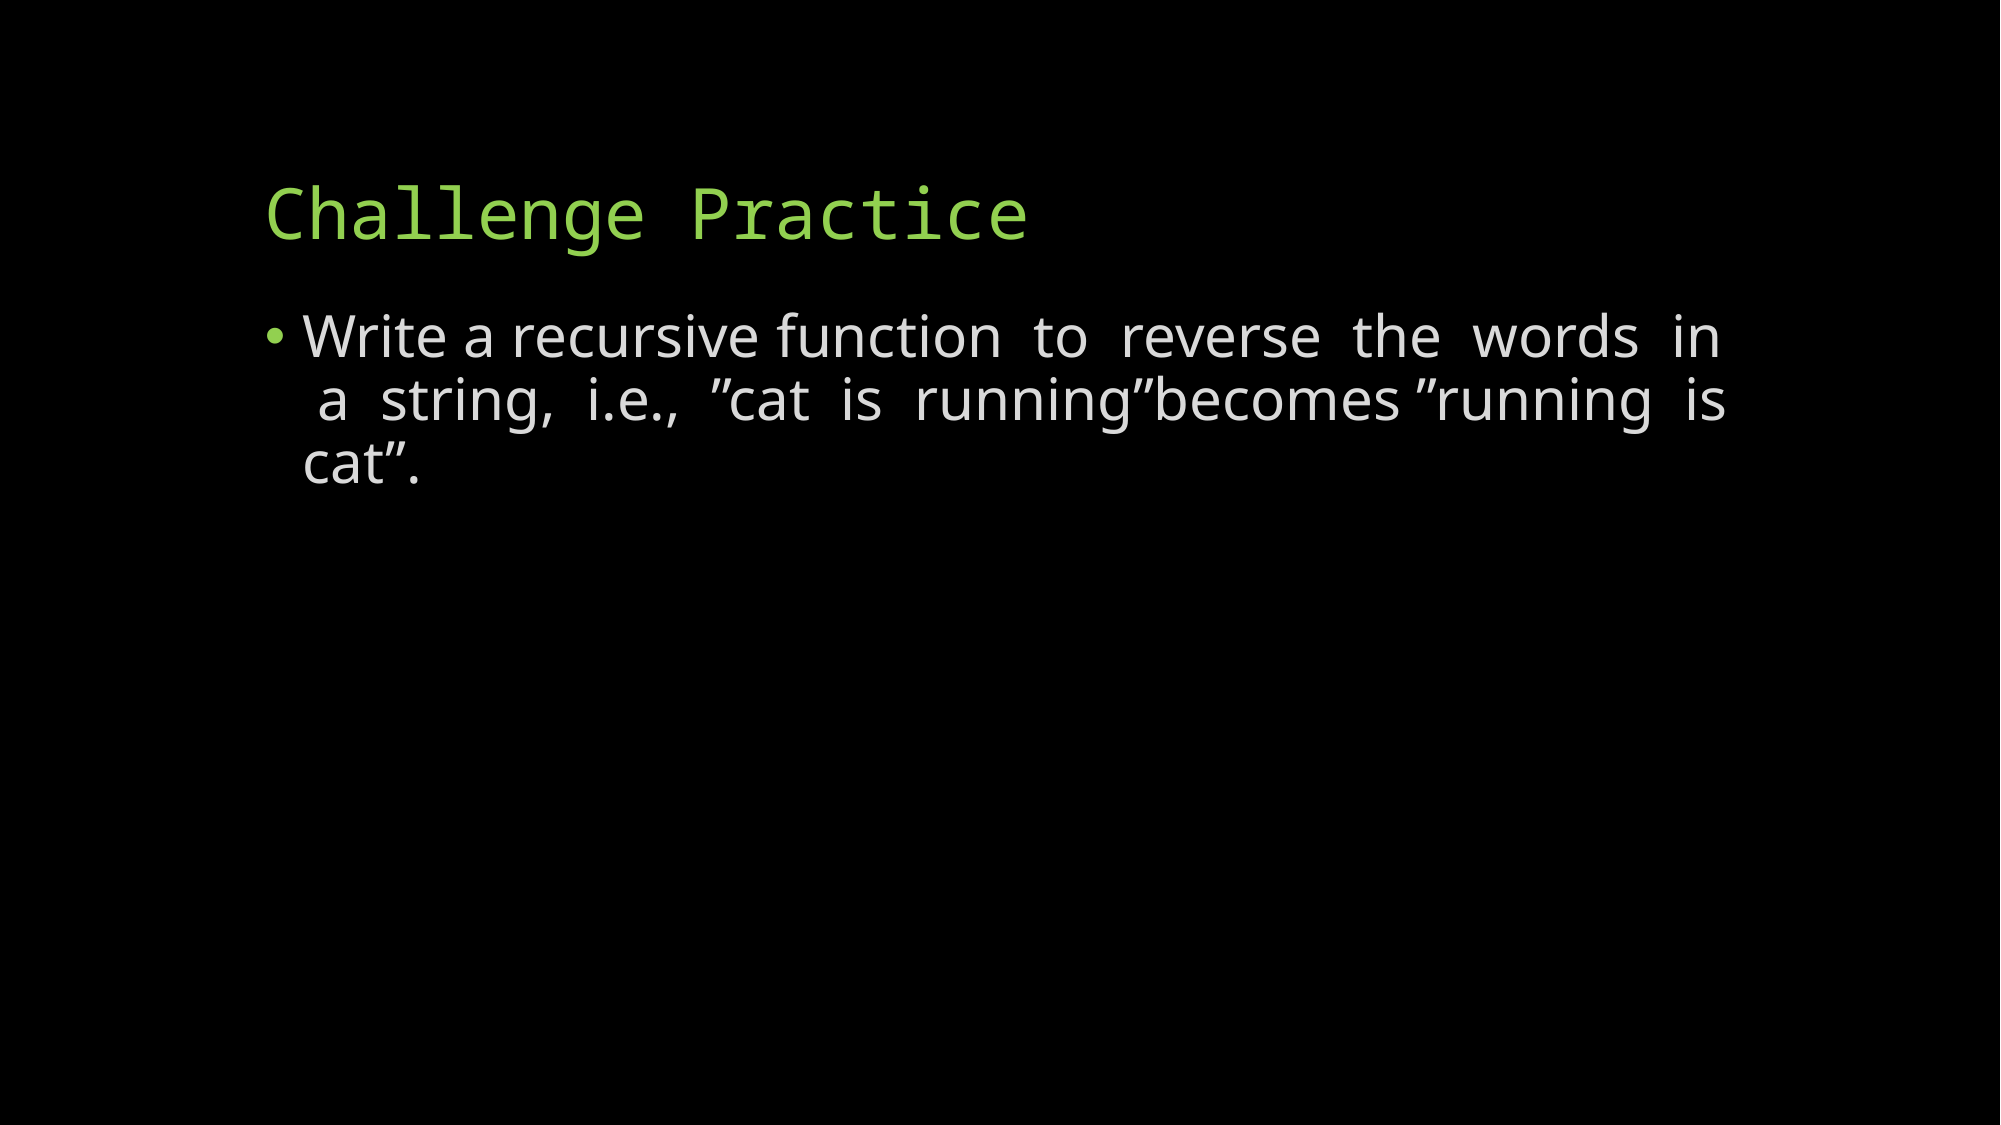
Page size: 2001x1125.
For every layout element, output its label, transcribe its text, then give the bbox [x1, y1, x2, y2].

title Challenge Practice [249, 75, 1750, 263]
list Write a recursive function to reverse the words in a string, i.e., ”cat is running”becomes ”running is cat”. [249, 299, 1750, 1000]
